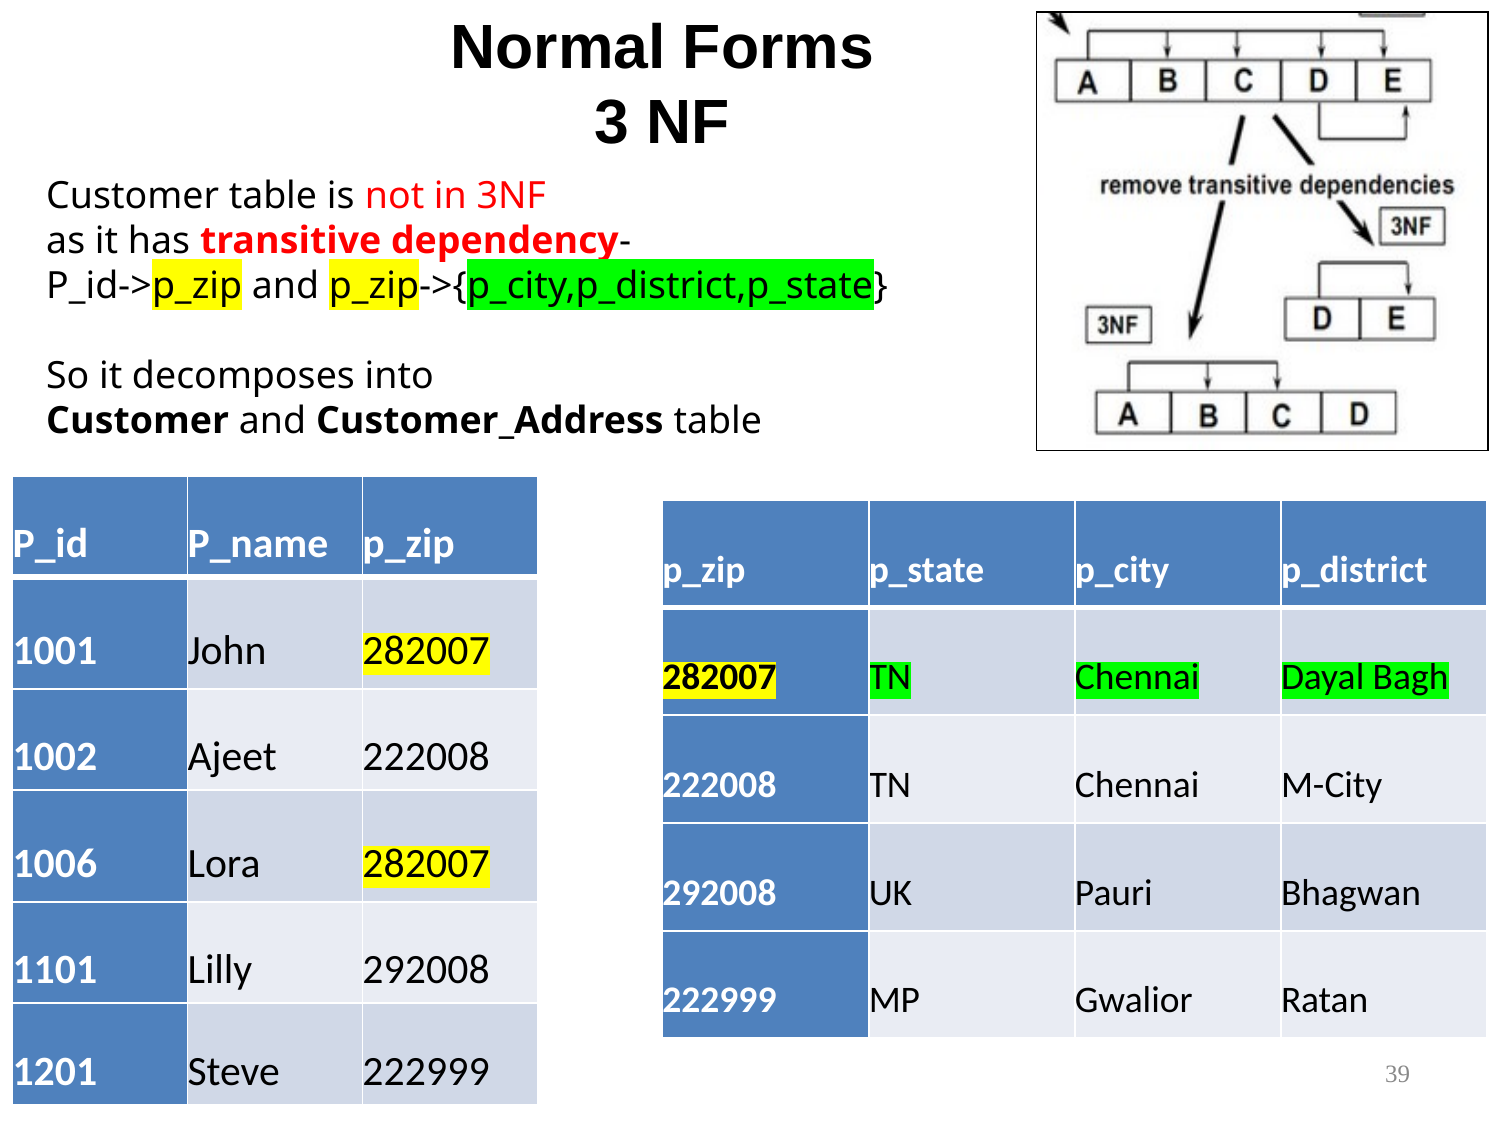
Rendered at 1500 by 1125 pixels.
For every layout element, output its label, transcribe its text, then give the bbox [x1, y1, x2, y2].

picture [1037, 12, 1488, 451]
table_cell 1101 [13, 903, 187, 1002]
table_cell Dayal Bagh [1282, 610, 1486, 714]
table_cell MP [870, 932, 1074, 1037]
table_cell Chennai [1076, 610, 1280, 714]
table_cell 282007 [663, 610, 868, 714]
table_header P_name [188, 477, 362, 574]
table_header p_state [870, 501, 1074, 605]
table_cell 1201 [13, 1004, 187, 1104]
table_header p_zip [663, 501, 868, 605]
table_cell 222008 [363, 690, 537, 789]
table_cell TN [870, 716, 1074, 822]
table_cell 282007 [363, 791, 537, 901]
table_header p_city [1076, 501, 1280, 605]
table_header P_id [13, 477, 187, 574]
table_cell John [188, 580, 362, 688]
table_cell UK [870, 824, 1074, 930]
table_cell 1002 [13, 690, 187, 789]
slide_number 39 [1074, 1042, 1425, 1103]
table_cell Gwalior [1076, 932, 1280, 1037]
table_cell Steve [188, 1004, 362, 1104]
table_cell Lora [188, 791, 362, 901]
table_cell Ajeet [188, 690, 362, 789]
table_cell TN [870, 610, 1074, 714]
table_header p_district [1282, 501, 1486, 605]
table_cell M-City [1282, 716, 1486, 822]
table_cell 282007 [363, 580, 537, 688]
table_cell Bhagwan [1282, 824, 1486, 930]
table_cell 222999 [663, 932, 868, 1037]
table_cell 1001 [13, 580, 187, 688]
text_box Normal Forms 3 NF [0, 24, 1032, 213]
title Customer table is not in 3NF as it has transitive dependency- P_id->p_zip and p_zip->{p_city,p_district,p_state} So it decomposes into Customer and Customer_Address table [31, 213, 1032, 400]
table_cell Pauri [1076, 824, 1280, 930]
table_cell 292008 [663, 824, 868, 930]
table_cell Ratan [1282, 932, 1486, 1037]
table_cell Chennai [1076, 716, 1280, 822]
table_cell Lilly [188, 903, 362, 1002]
table_header p_zip [363, 477, 537, 574]
table_cell 222999 [363, 1004, 537, 1104]
table_cell 1006 [13, 791, 187, 901]
table_cell 292008 [363, 903, 537, 1002]
table_cell 222008 [663, 716, 868, 822]
